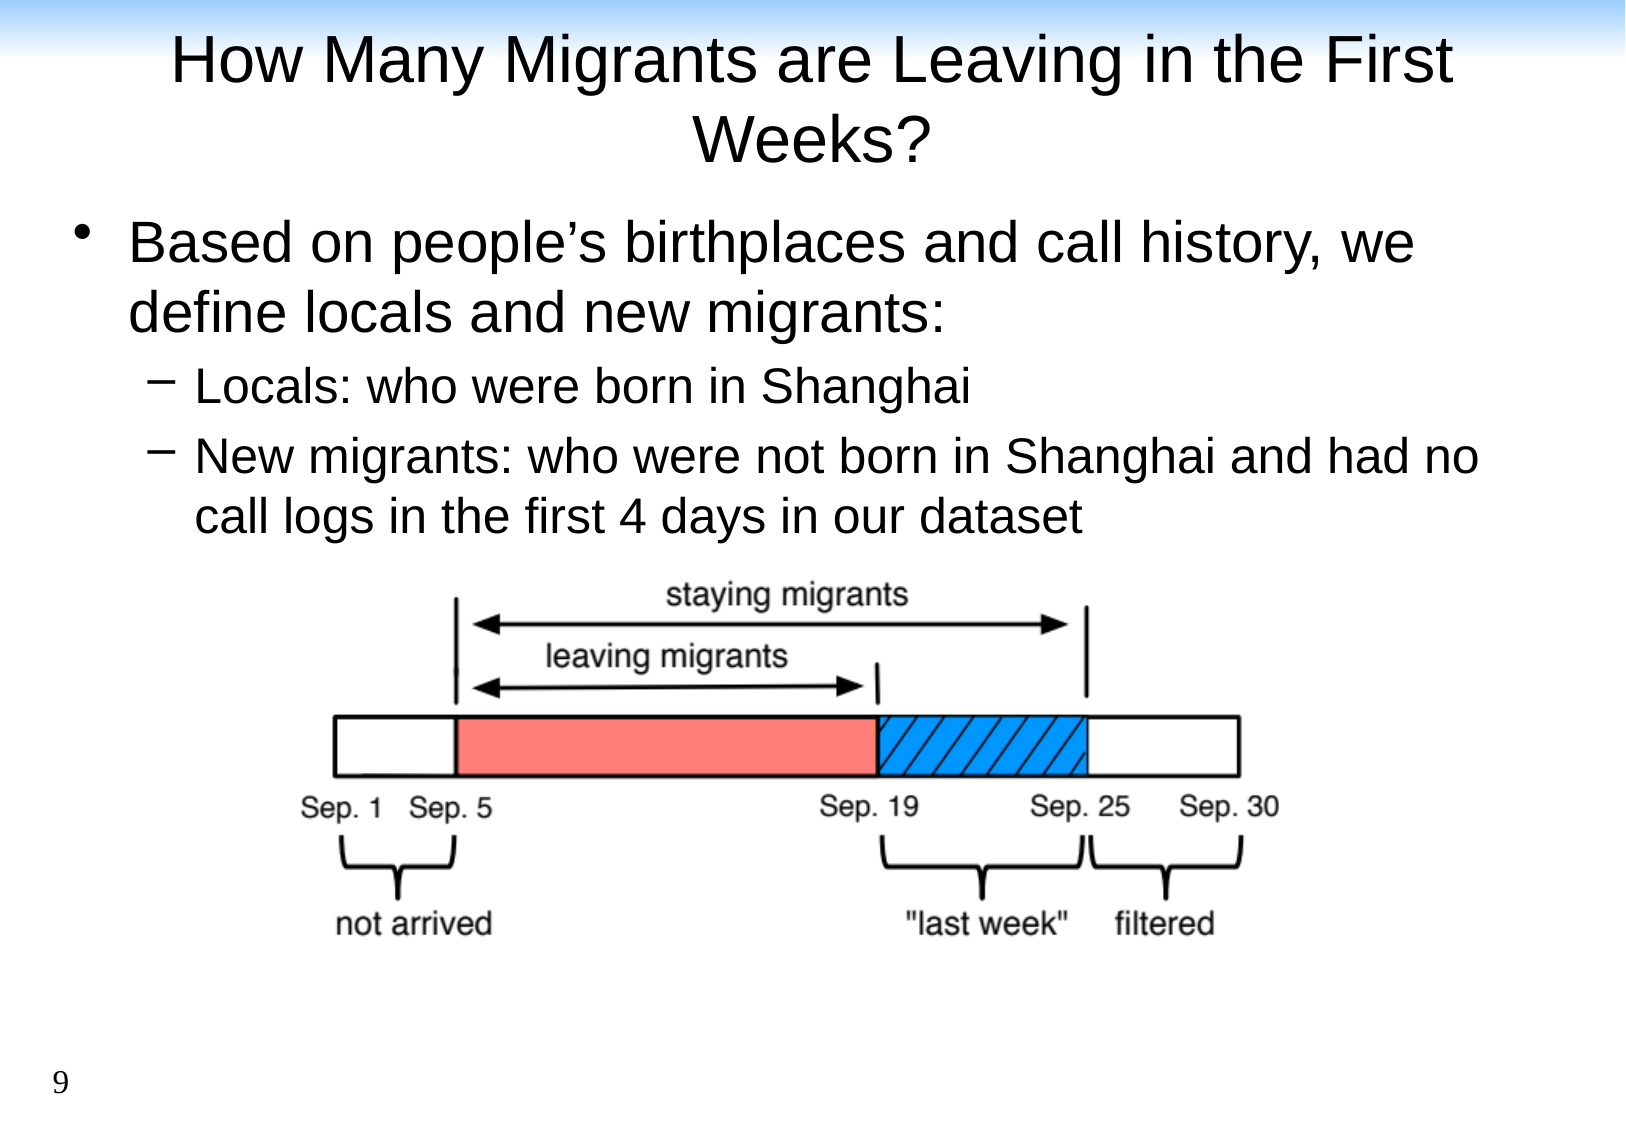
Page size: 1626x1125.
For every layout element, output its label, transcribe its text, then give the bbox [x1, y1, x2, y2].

title How Many Migrants are Leaving in the First Weeks? [44, 30, 1581, 162]
picture [299, 574, 1280, 940]
list Based on people’s birthplaces and call history, we define locals and new migrants: Locals: who were born in Shanghai New migrants: who were not born in Shanghai and had no call logs in the first 4 days in our dataset [57, 196, 1558, 626]
